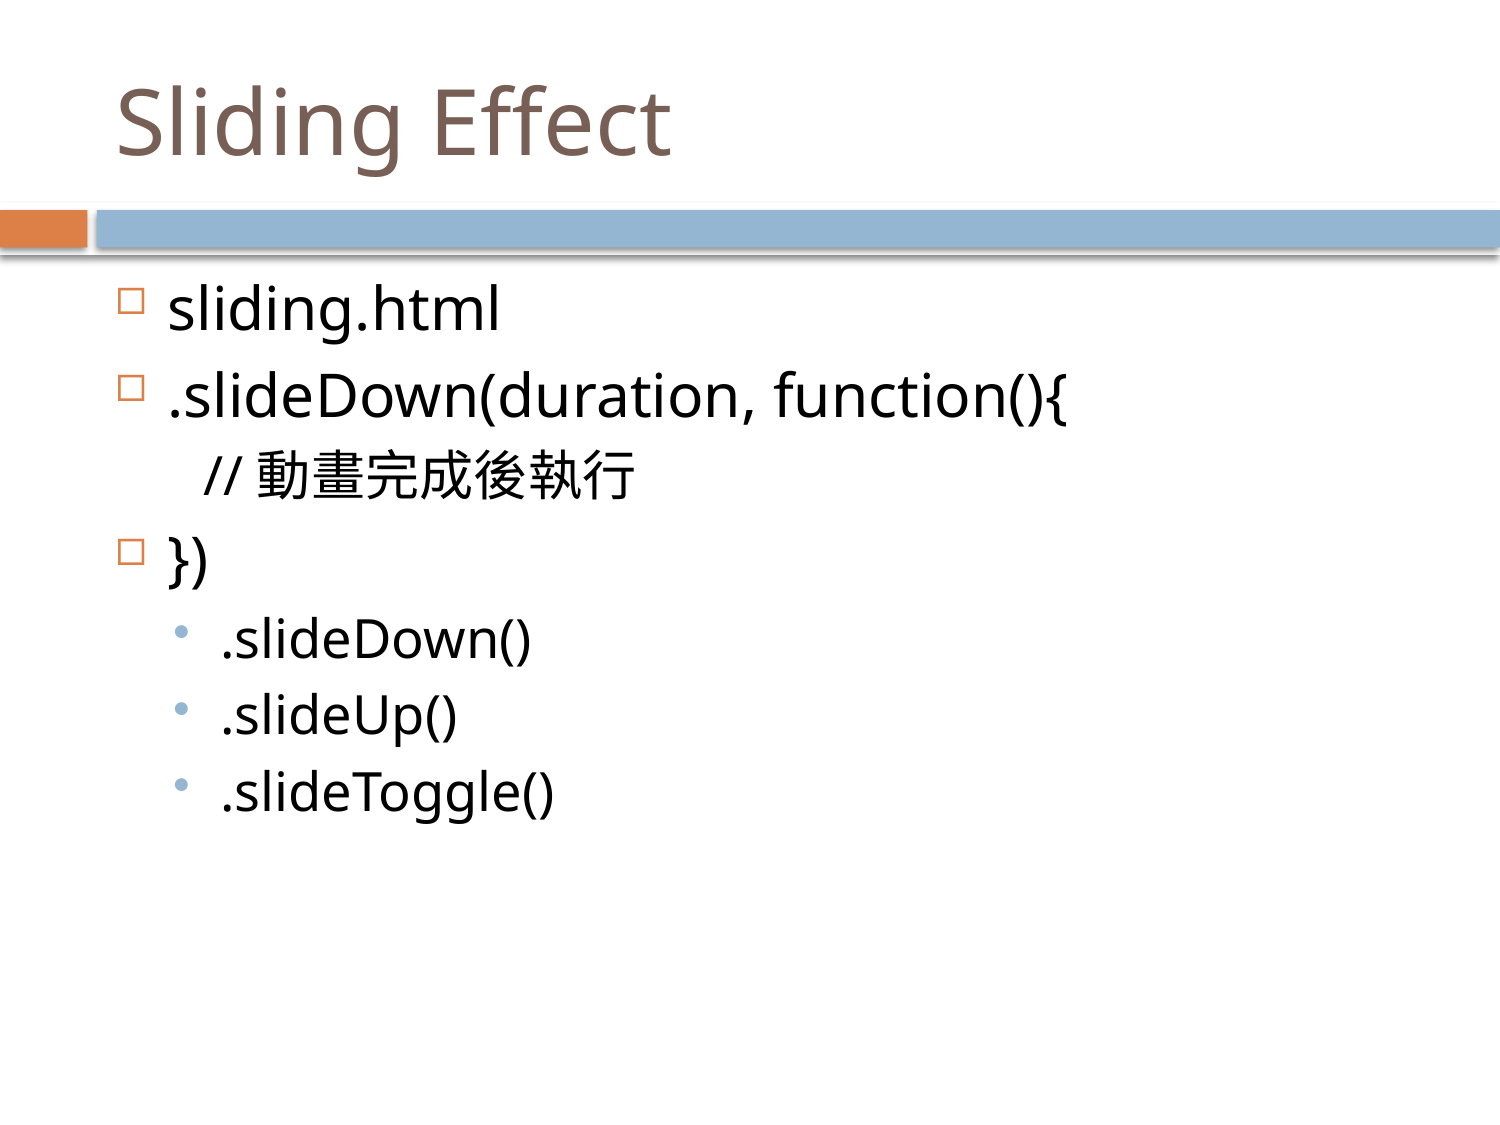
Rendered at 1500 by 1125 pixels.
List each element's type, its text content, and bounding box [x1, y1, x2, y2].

list sliding.html .slideDown(duration, function(){ //動畫完成後執行 }) .slideDown() .slideUp() .slideToggle() [100, 262, 1438, 1000]
title Sliding Effect [100, 37, 1438, 200]
